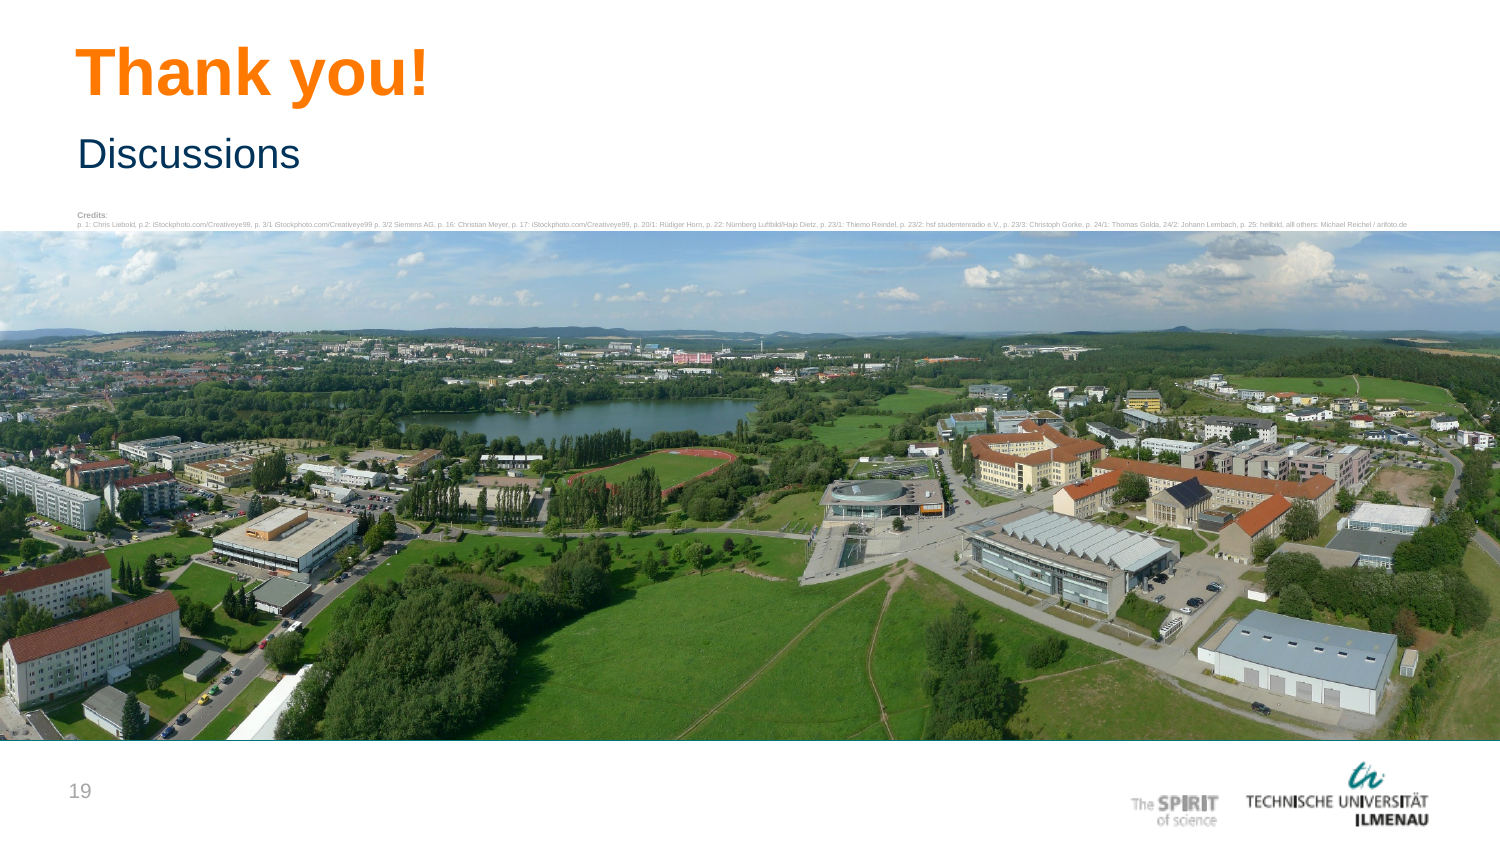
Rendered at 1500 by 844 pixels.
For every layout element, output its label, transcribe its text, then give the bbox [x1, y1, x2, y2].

slide_number 19 [68, 767, 177, 813]
text_box Credits: p. 1: Chris Liebold, p.2: iStockphoto.com/Creativeye99, p. 3/1 iStockphoto.com/Creativeye99 p. 3/2 Siemens AG, p. 16: Christian Meyer, p. 17: iStockphoto.com/Creativeye99, p. 20/1: Rüdiger Horn, p. 22: Nürnberg Luftbild/Hajo Dietz, p. 23/1: Thiemo Reindel, p. 23/2: hsf studentenradio e.V., p. 23/3: Christoph Gorke, p. 24/1: Thomas Golda, 24/2: Johann Lembach, p. 25: helibild, alll others: Michael Reichel / arifoto.de [62, 202, 1490, 237]
text_box Discussions [62, 125, 1386, 202]
title Thank you! [75, 30, 1425, 125]
picture [0, 231, 1500, 740]
